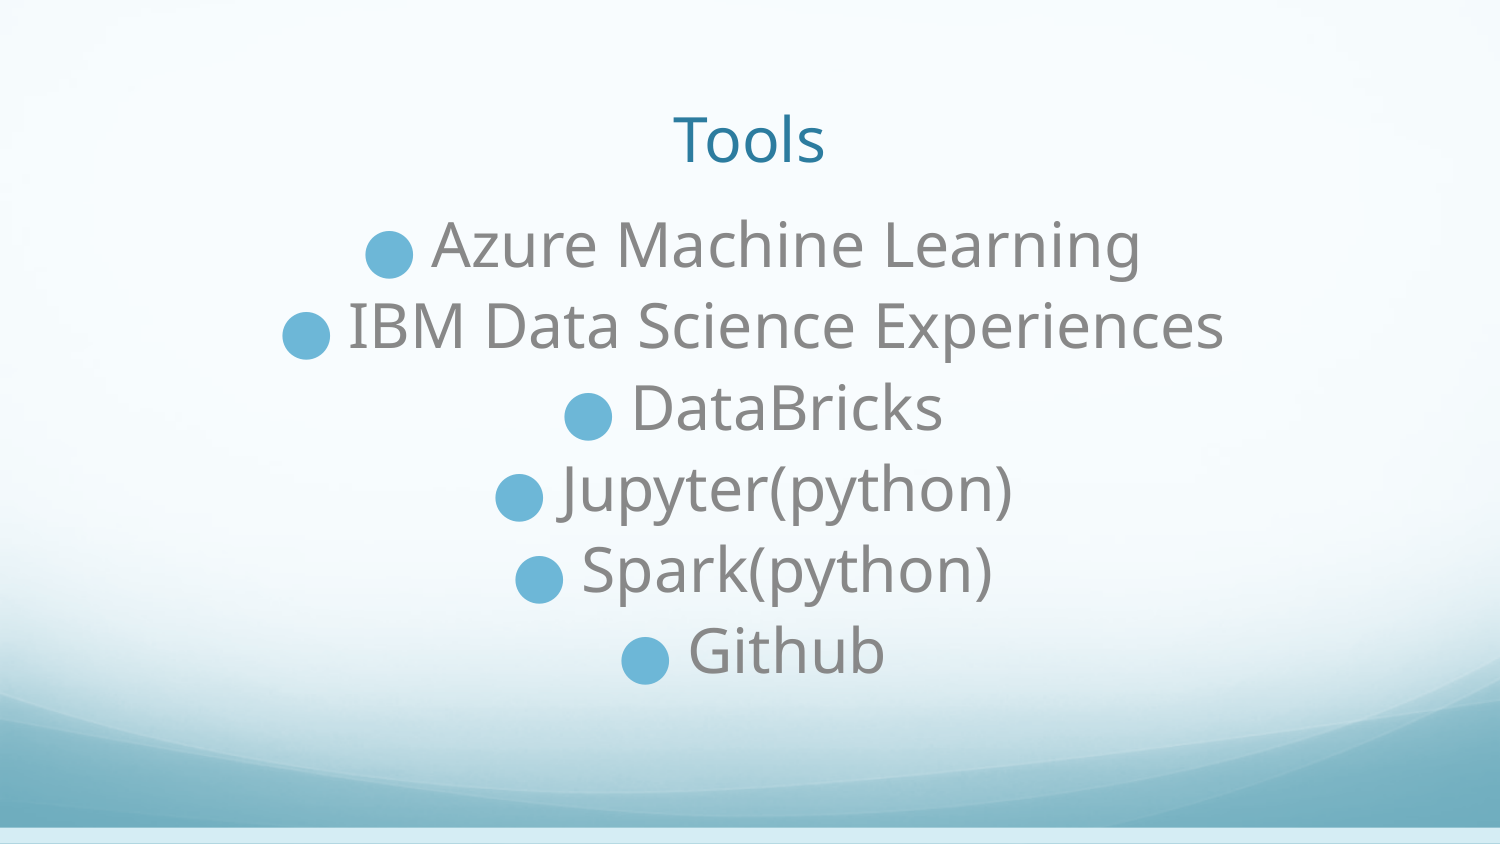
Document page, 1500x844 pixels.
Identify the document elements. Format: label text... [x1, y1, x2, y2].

picture [0, 0, 1500, 827]
title Tools [51, 53, 1449, 190]
list Azure Machine Learning IBM Data Science Experiences DataBricks Jupyter(python) Spark(python) Github [51, 190, 1449, 831]
